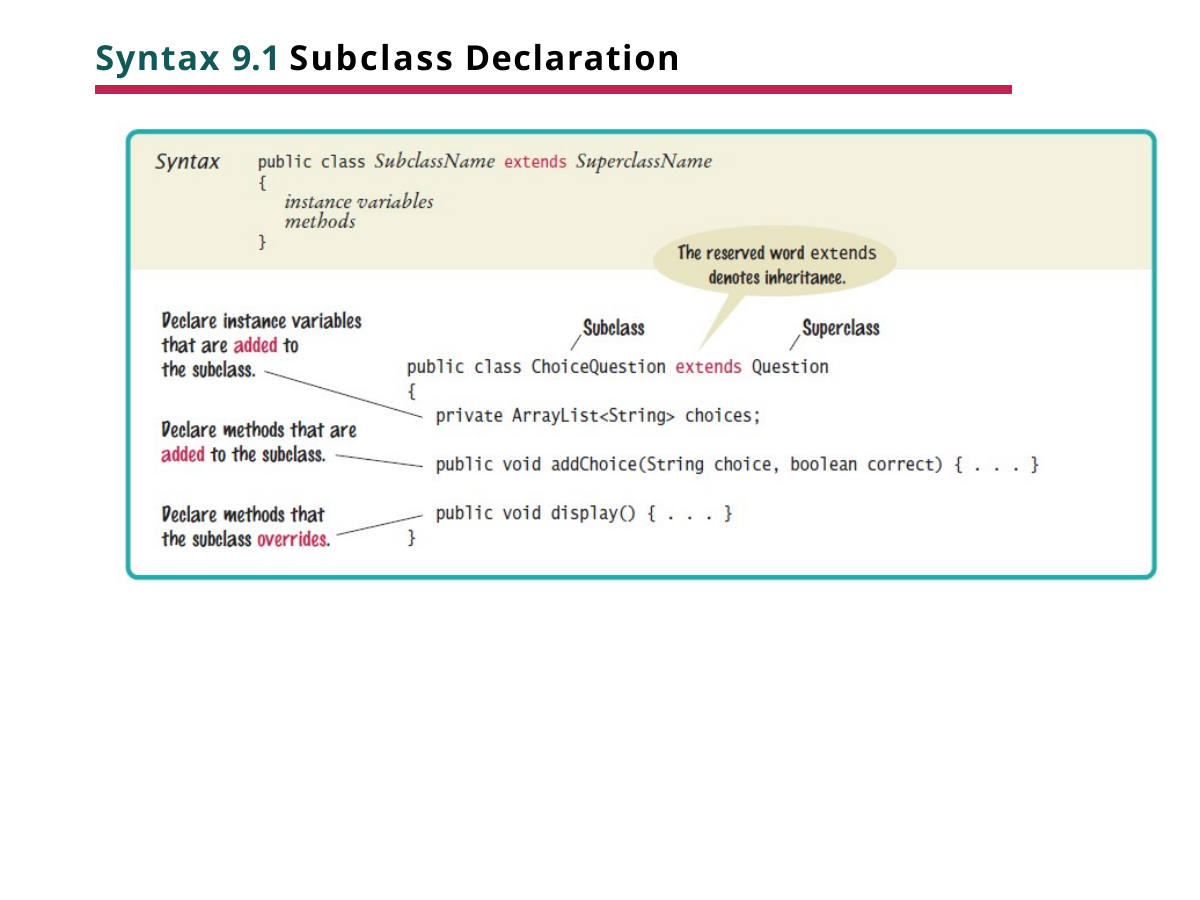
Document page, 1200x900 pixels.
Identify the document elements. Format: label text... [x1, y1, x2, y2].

title Syntax 9.1 Subclass Declaration [93, 36, 1107, 187]
text_box [117, 120, 1163, 589]
